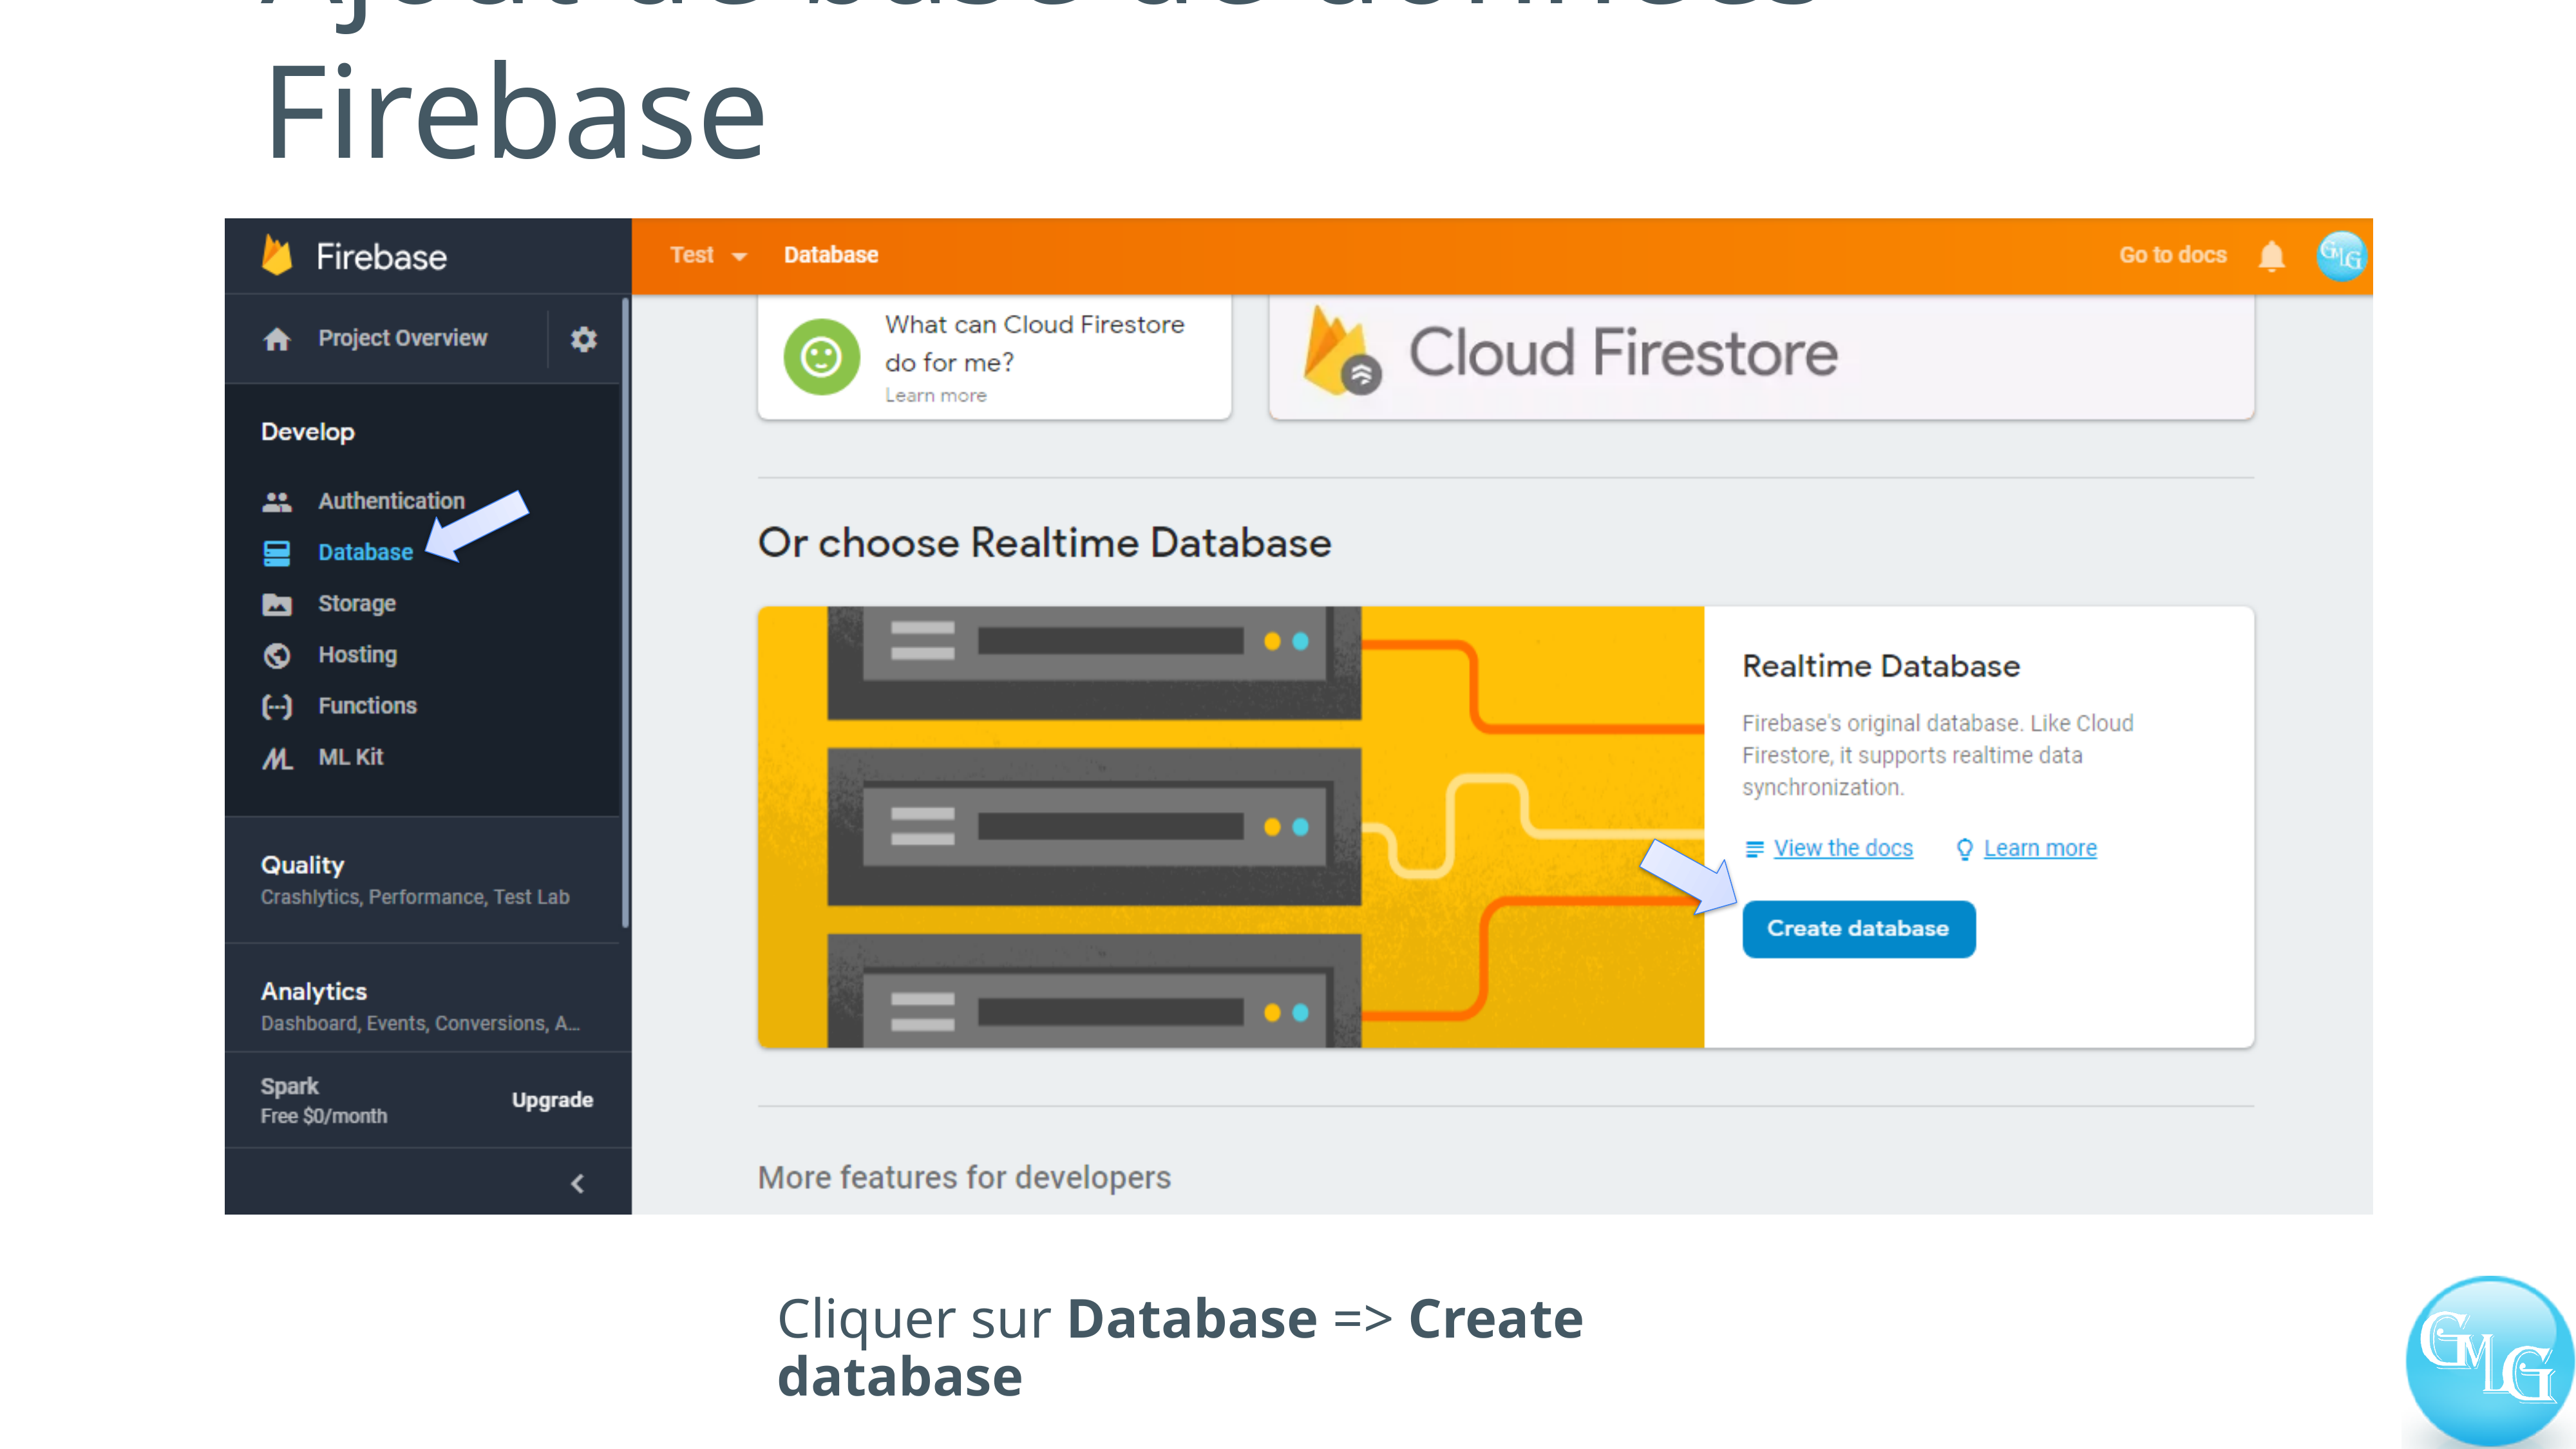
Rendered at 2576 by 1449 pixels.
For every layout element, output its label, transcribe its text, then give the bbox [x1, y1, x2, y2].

picture [224, 218, 2373, 1215]
text_box Cliquer sur Database => Create database [777, 1282, 1821, 1417]
picture [2401, 1273, 2576, 1449]
text_box Ajout de base de données- Firebase [251, 27, 2347, 194]
